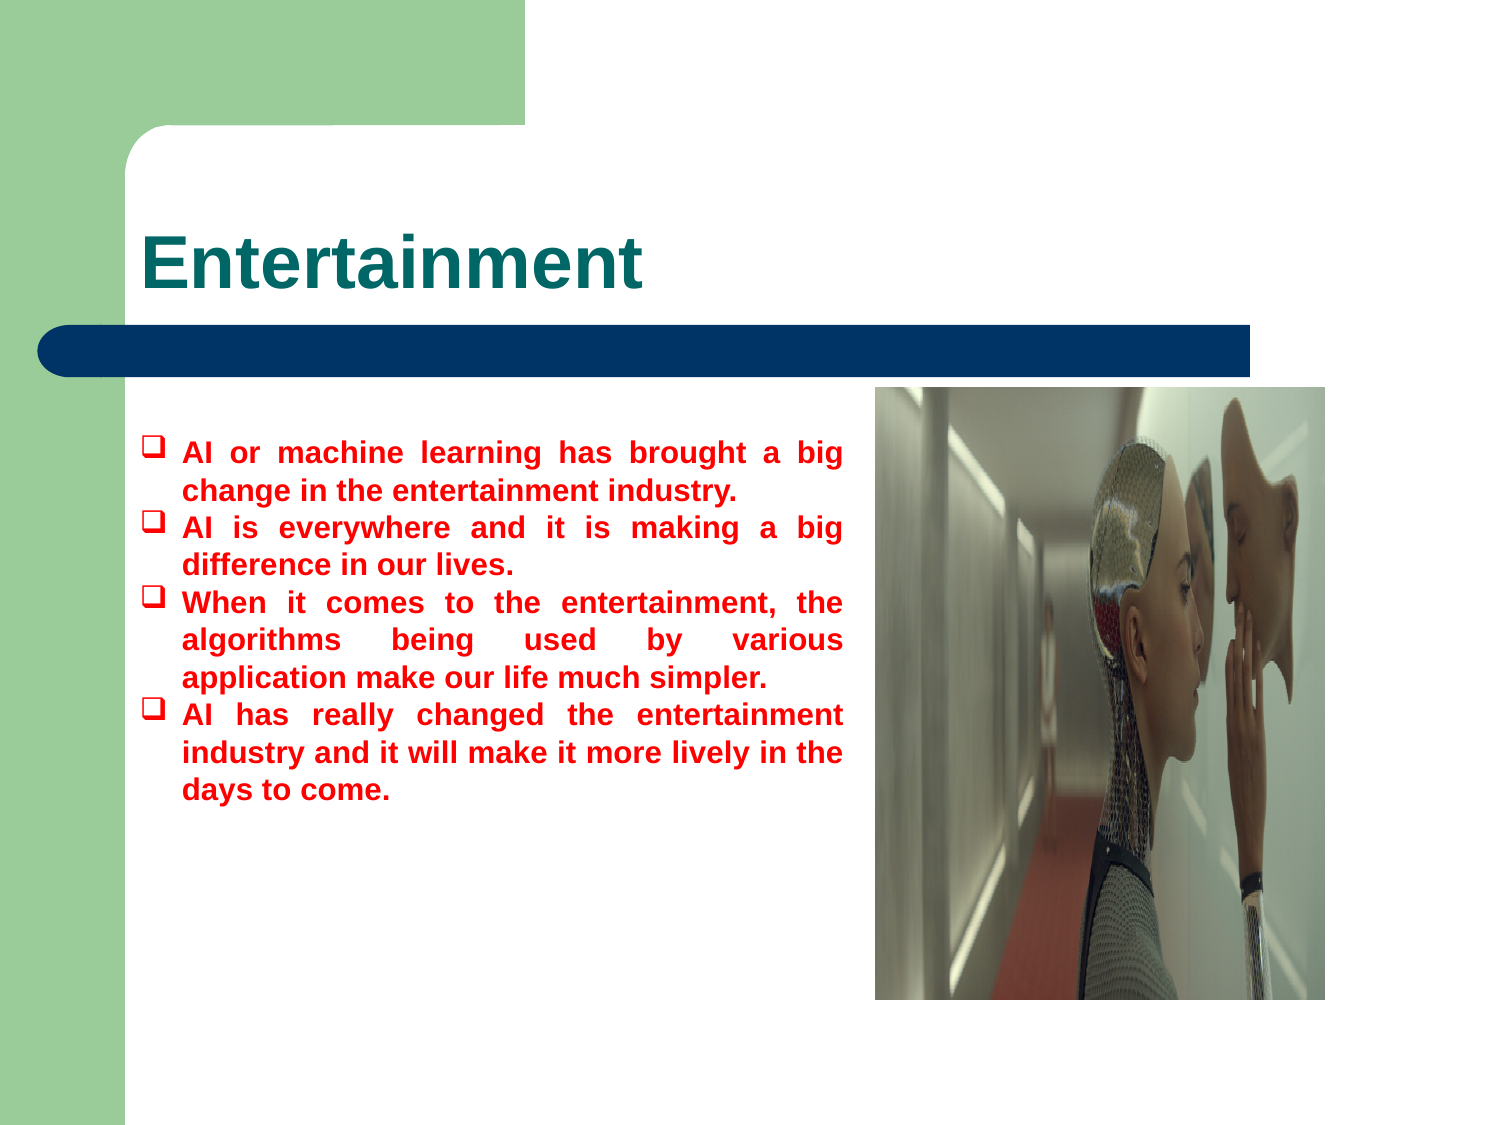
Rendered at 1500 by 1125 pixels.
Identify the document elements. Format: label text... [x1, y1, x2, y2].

text_box AI or machine learning has brought a big change in the entertainment industry. AI is everywhere and it is making a big difference in our lives. When it comes to the entertainment, the algorithms being used by various application make our life much simpler. AI has really changed the entertainment industry and it will make it more lively in the days to come. [125, 424, 860, 815]
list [874, 387, 1326, 1001]
title Entertainment [125, 125, 1425, 313]
